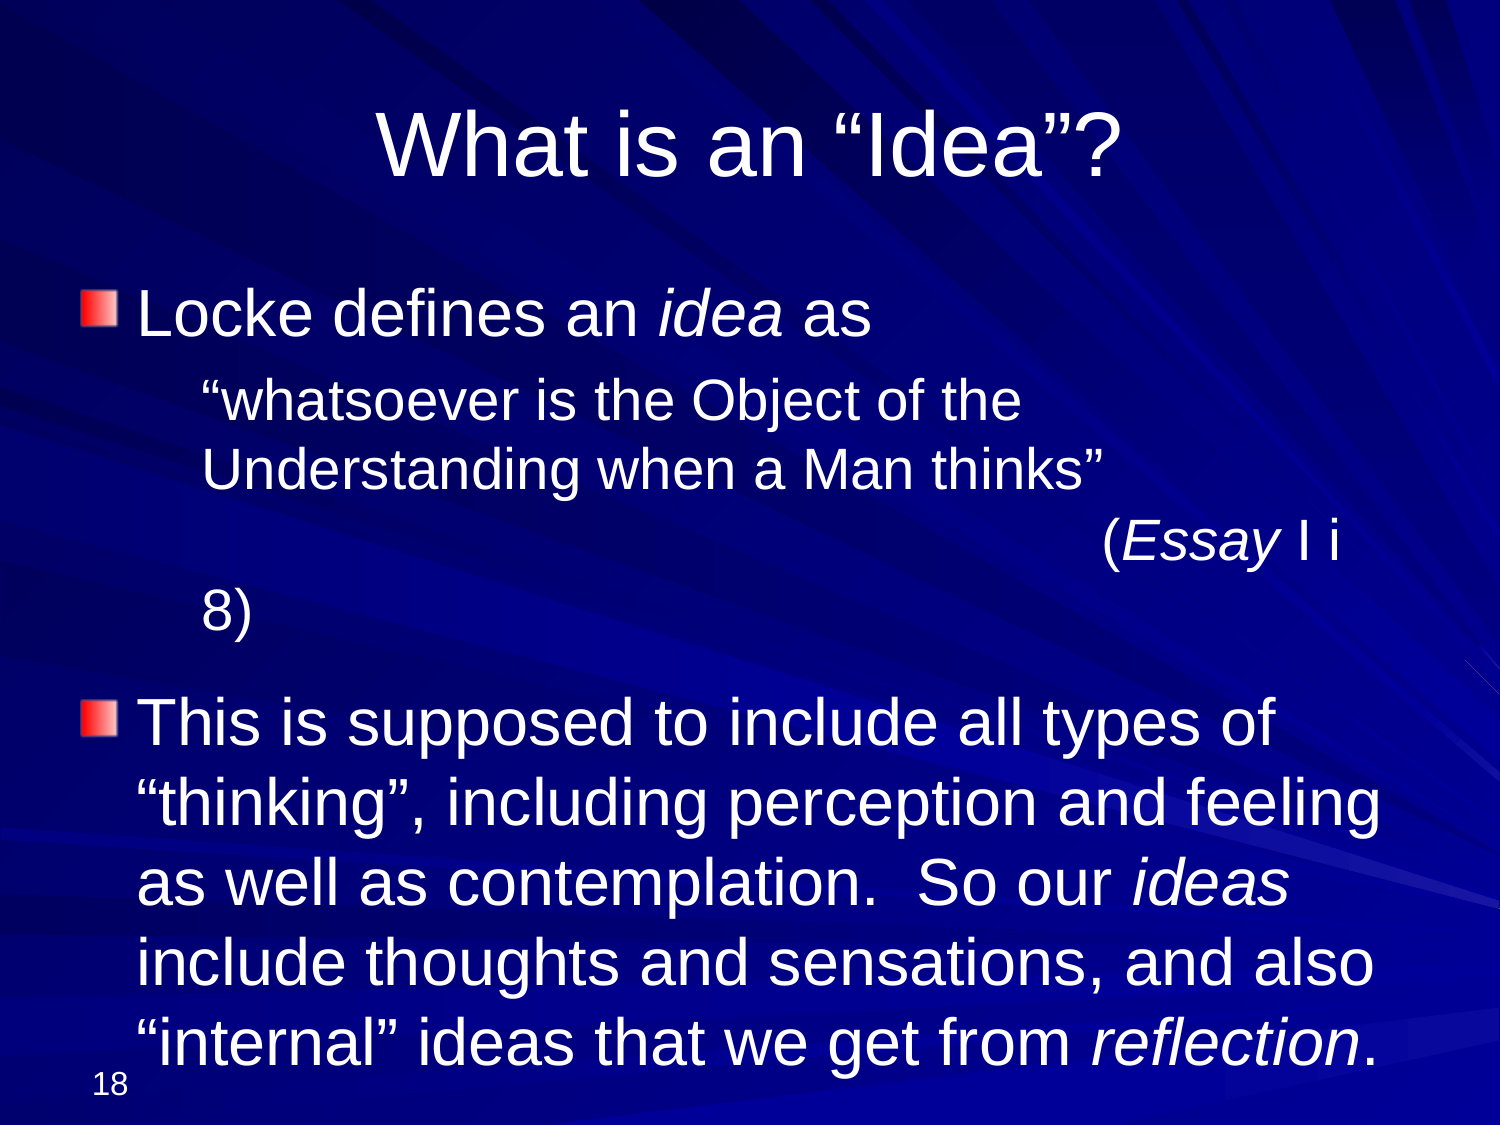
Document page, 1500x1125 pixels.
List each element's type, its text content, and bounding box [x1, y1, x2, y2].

list Locke defines an idea as “whatsoever is the Object of the Understanding when a Man thinks” (Essay I i 8) This is supposed to include all types of “thinking”, including perception and feeling as well as contemplation. So our ideas include thoughts and sensations, and also “internal” ideas that we get from reflection. [64, 262, 1426, 1053]
title What is an “Idea”? [74, 45, 1426, 234]
slide_number 18 [76, 1053, 428, 1111]
picture [79, 698, 122, 741]
picture [79, 288, 122, 331]
